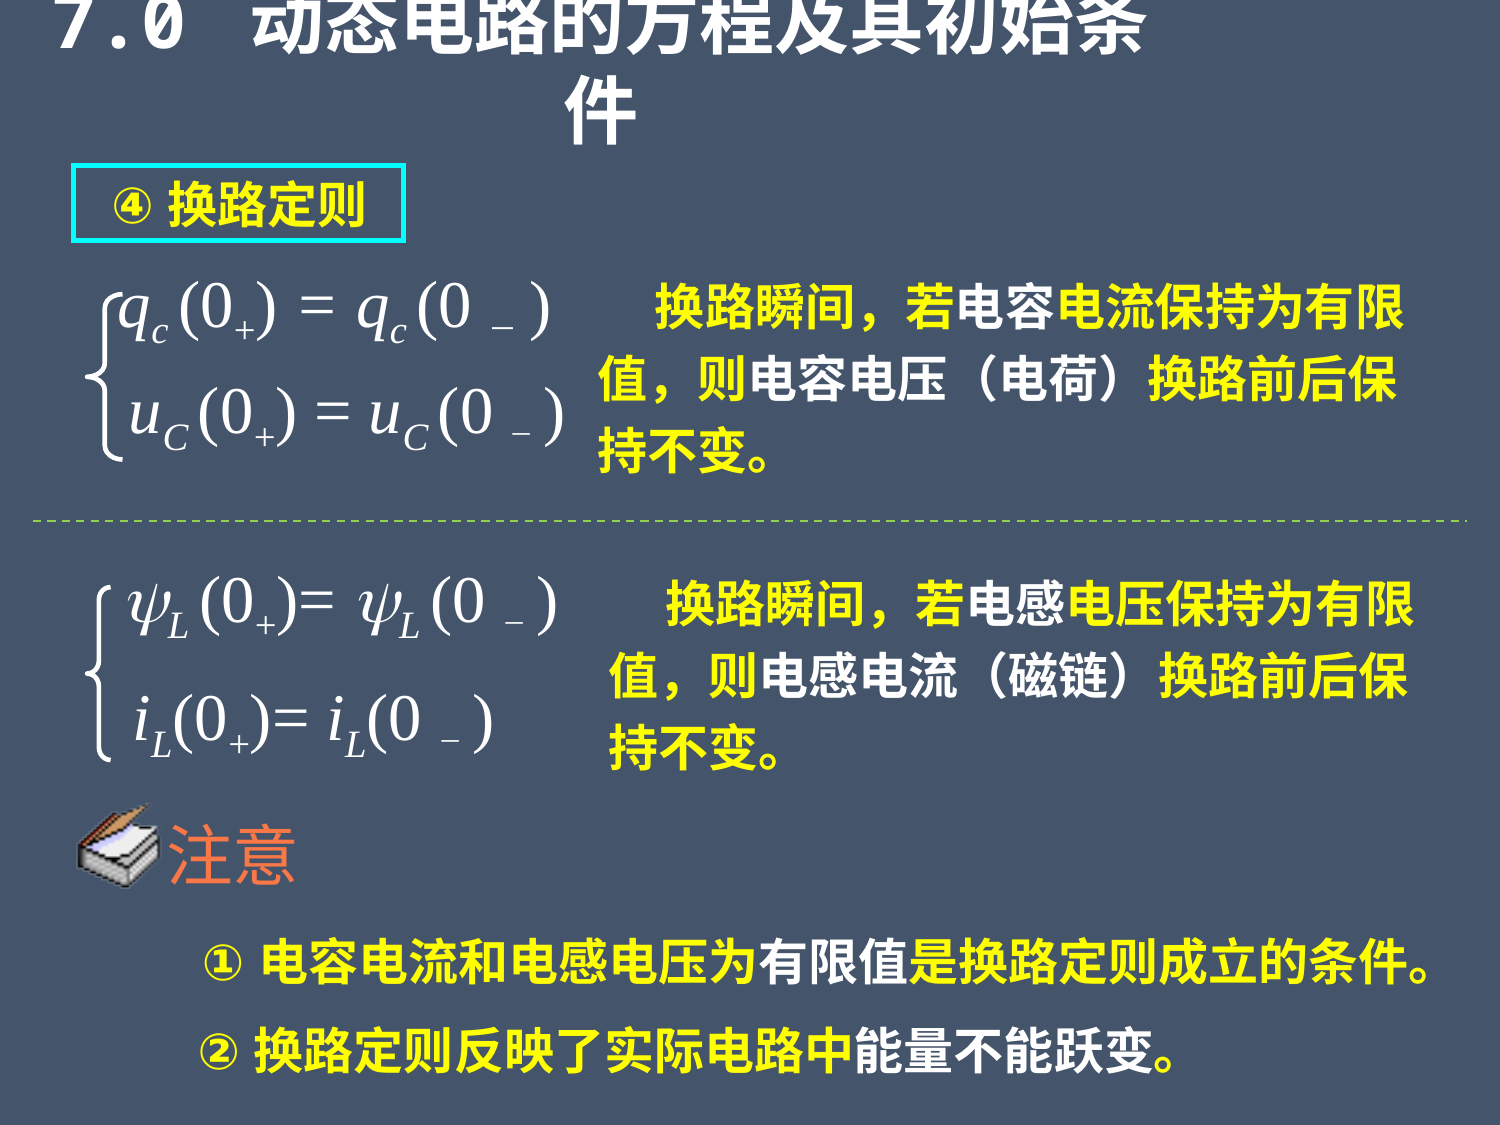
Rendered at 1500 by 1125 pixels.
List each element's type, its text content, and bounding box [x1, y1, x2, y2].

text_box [87, 258, 579, 461]
text_box 换路定则反映了实际电路中能量不能跃变。 [165, 1012, 1335, 1087]
text_box 电容电流和电感电压为有限值是换路定则成立的条件。 [169, 911, 1456, 998]
text_box 换路瞬间，若电感电压保持为有限值，则电感电流（磁链）换路前后保持不变。 [593, 553, 1446, 785]
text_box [44, 779, 315, 920]
text_box 7.0 动态电路的方程及其初始条件 [17, 0, 1184, 161]
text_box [87, 553, 578, 768]
text_box 换路瞬间，若电容电流保持为有限值，则电容电压（电荷）换路前后保持不变。 [583, 256, 1458, 488]
text_box 换路定则 [73, 165, 404, 241]
